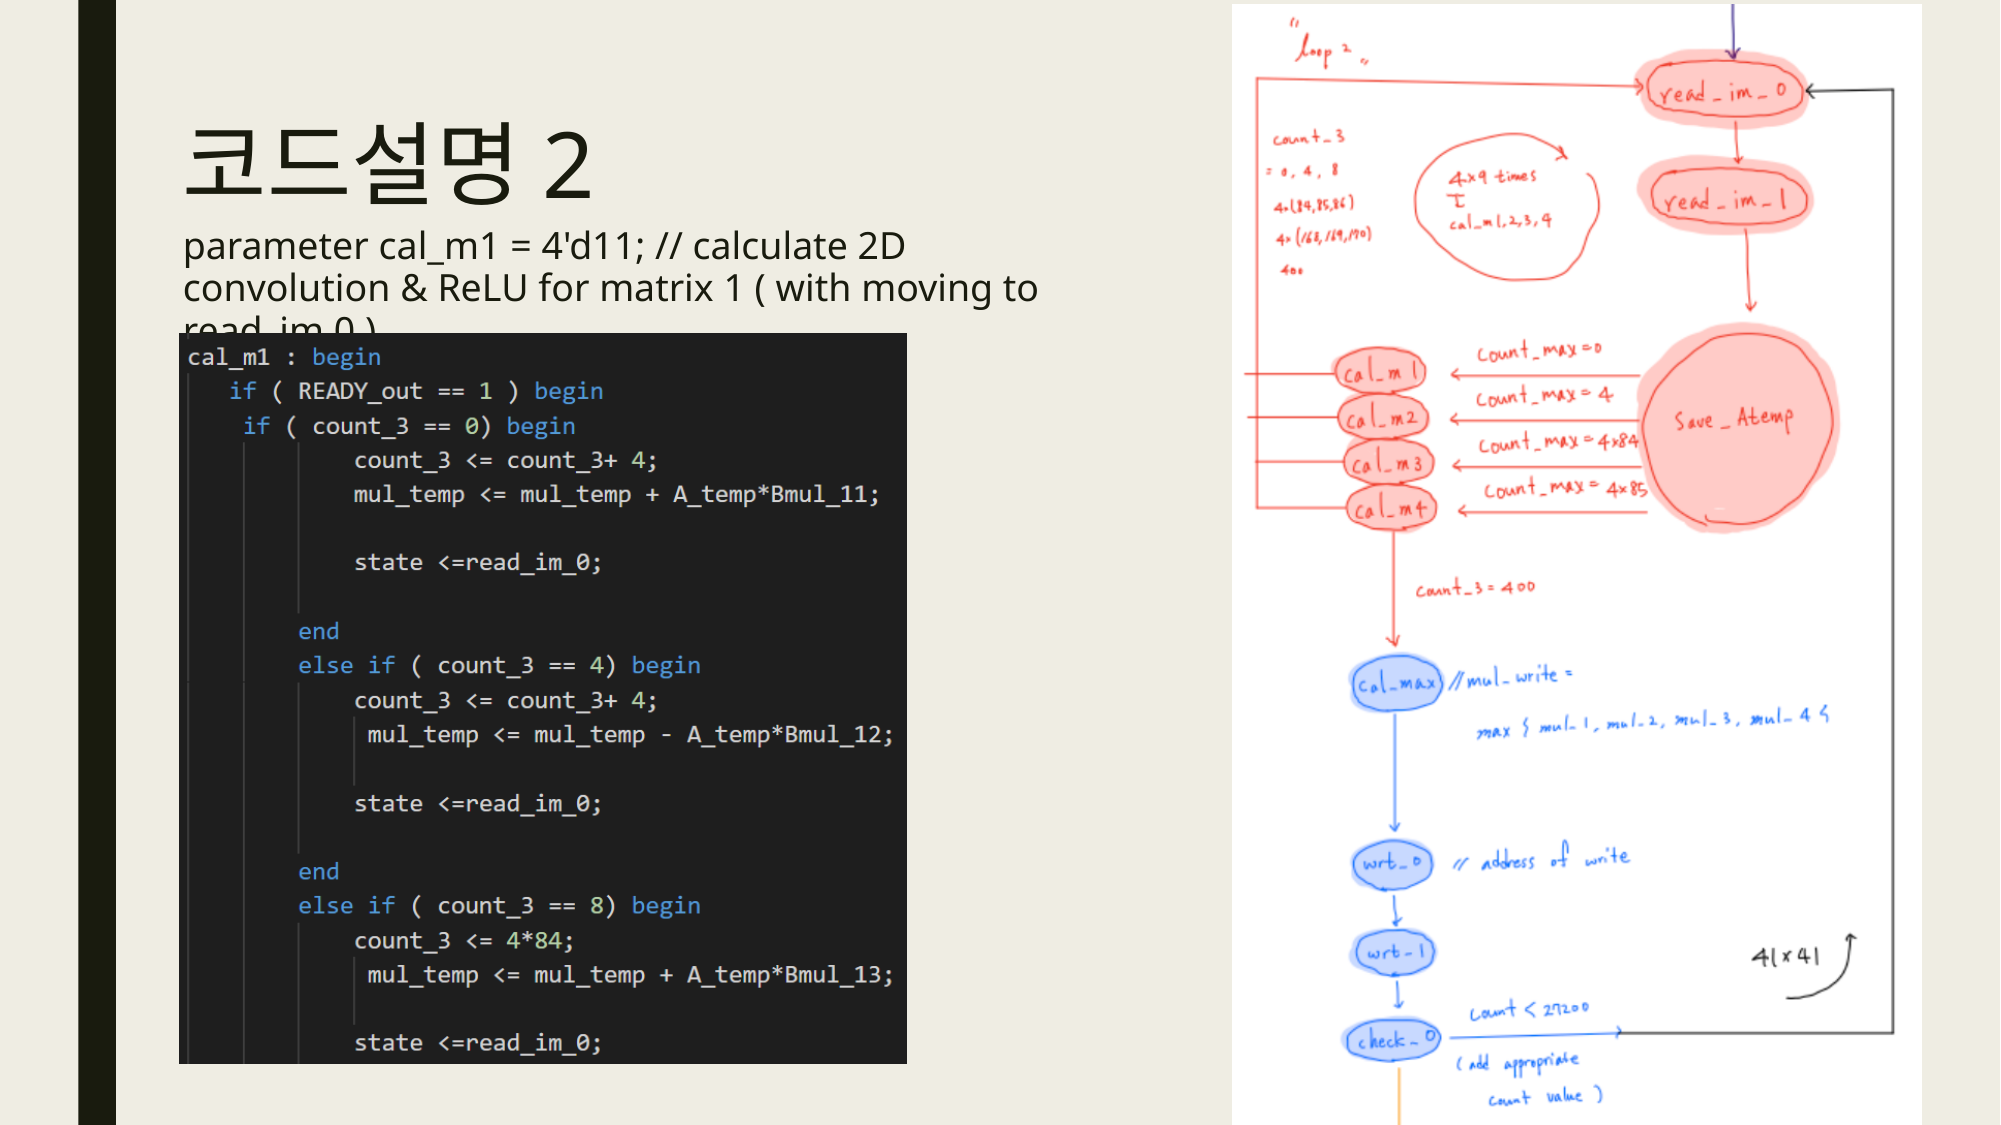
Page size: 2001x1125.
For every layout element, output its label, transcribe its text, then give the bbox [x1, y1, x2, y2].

list parameter cal_m1 = 4'd11; // calculate 2D convolution & ReLU for matrix 1 ( with moving to read_im 0 ) [167, 218, 1107, 1082]
title 코드설명2 [167, 112, 1232, 357]
picture [179, 333, 907, 1064]
picture [1232, 4, 1922, 1125]
